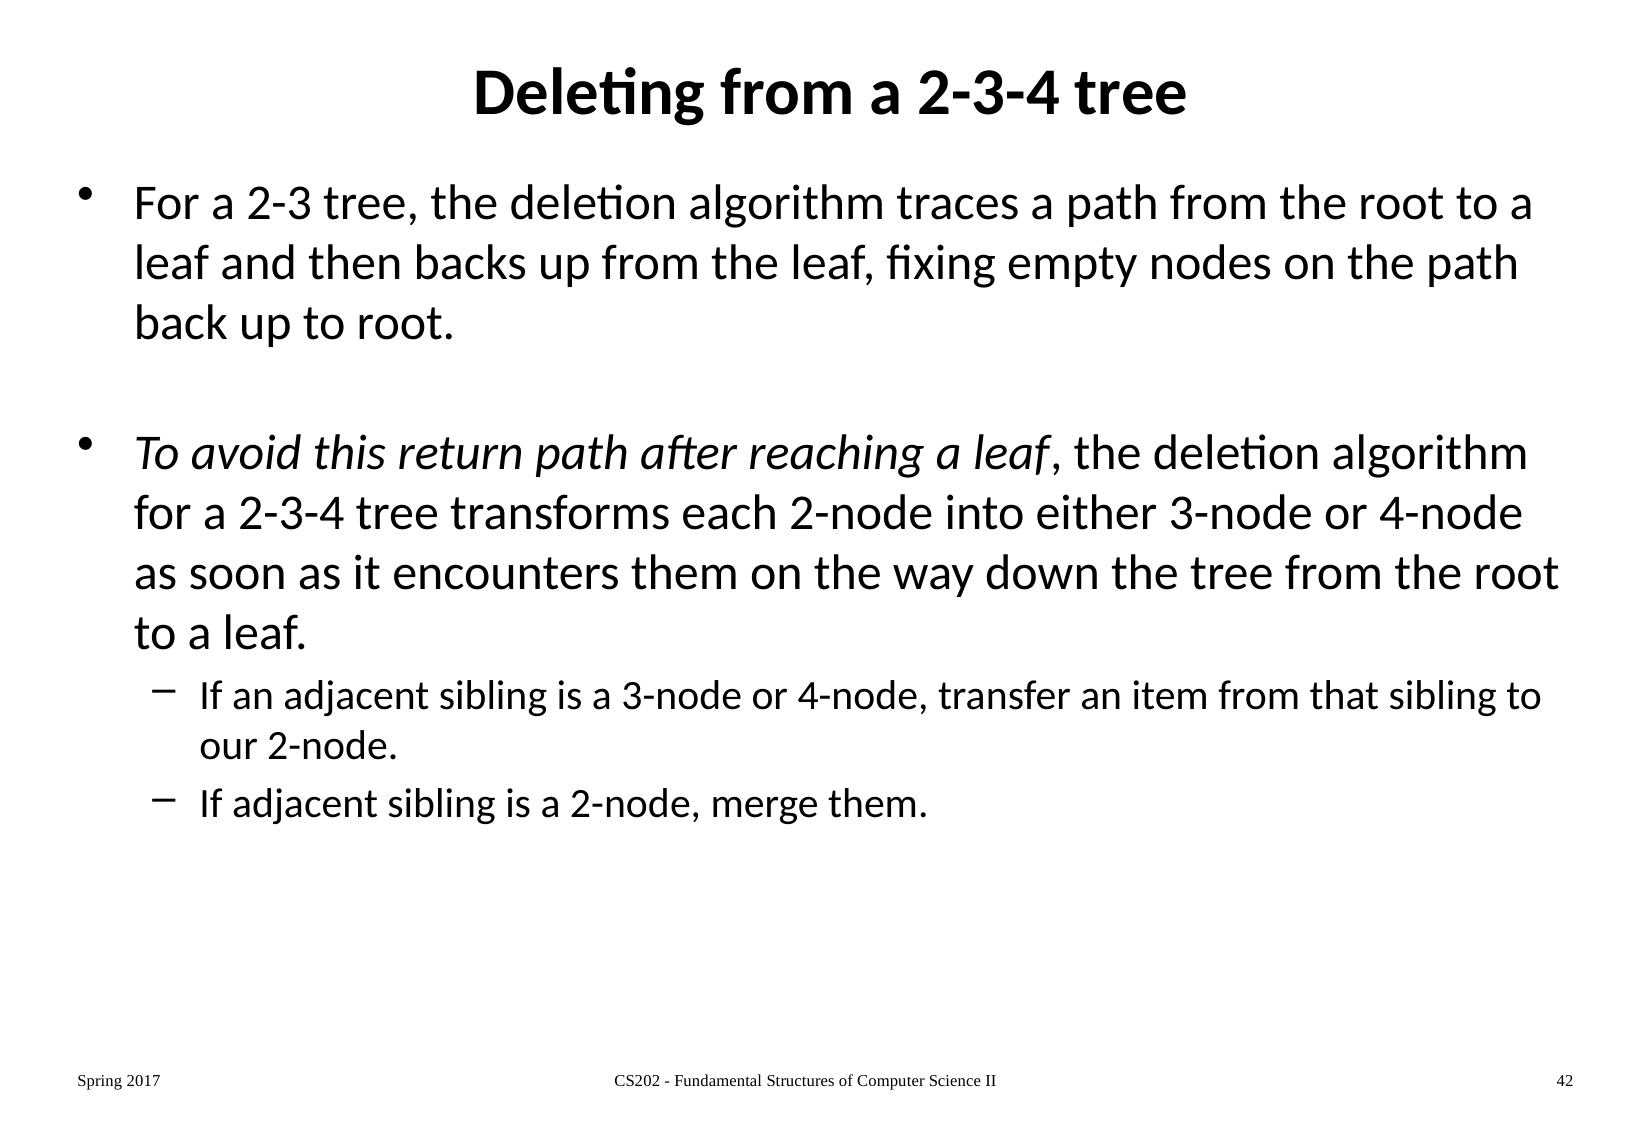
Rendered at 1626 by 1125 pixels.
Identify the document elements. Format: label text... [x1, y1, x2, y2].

slide_number Spring 2017 [62, 1062, 402, 1101]
footer CS202 - Fundamental Structures of Computer Science II [500, 1062, 1111, 1101]
list For a 2-3 tree, the deletion algorithm traces a path from the root to a leaf and then backs up from the leaf, fixing empty nodes on the path back up to root. To avoid this return path after reaching a leaf, the deletion algorithm for a 2-3-4 tree transforms each 2-node into either 3-node or 4-node as soon as it encounters them on the way down the tree from the root to a leaf. If an adjacent sibling is a 3-node or 4-node, transfer an item from that sibling to our 2-node. If adjacent sibling is a 2-node, merge them. [62, 162, 1588, 1038]
title Deleting from a 2-3-4 tree [62, 24, 1601, 151]
slide_number 42 [1249, 1062, 1589, 1101]
